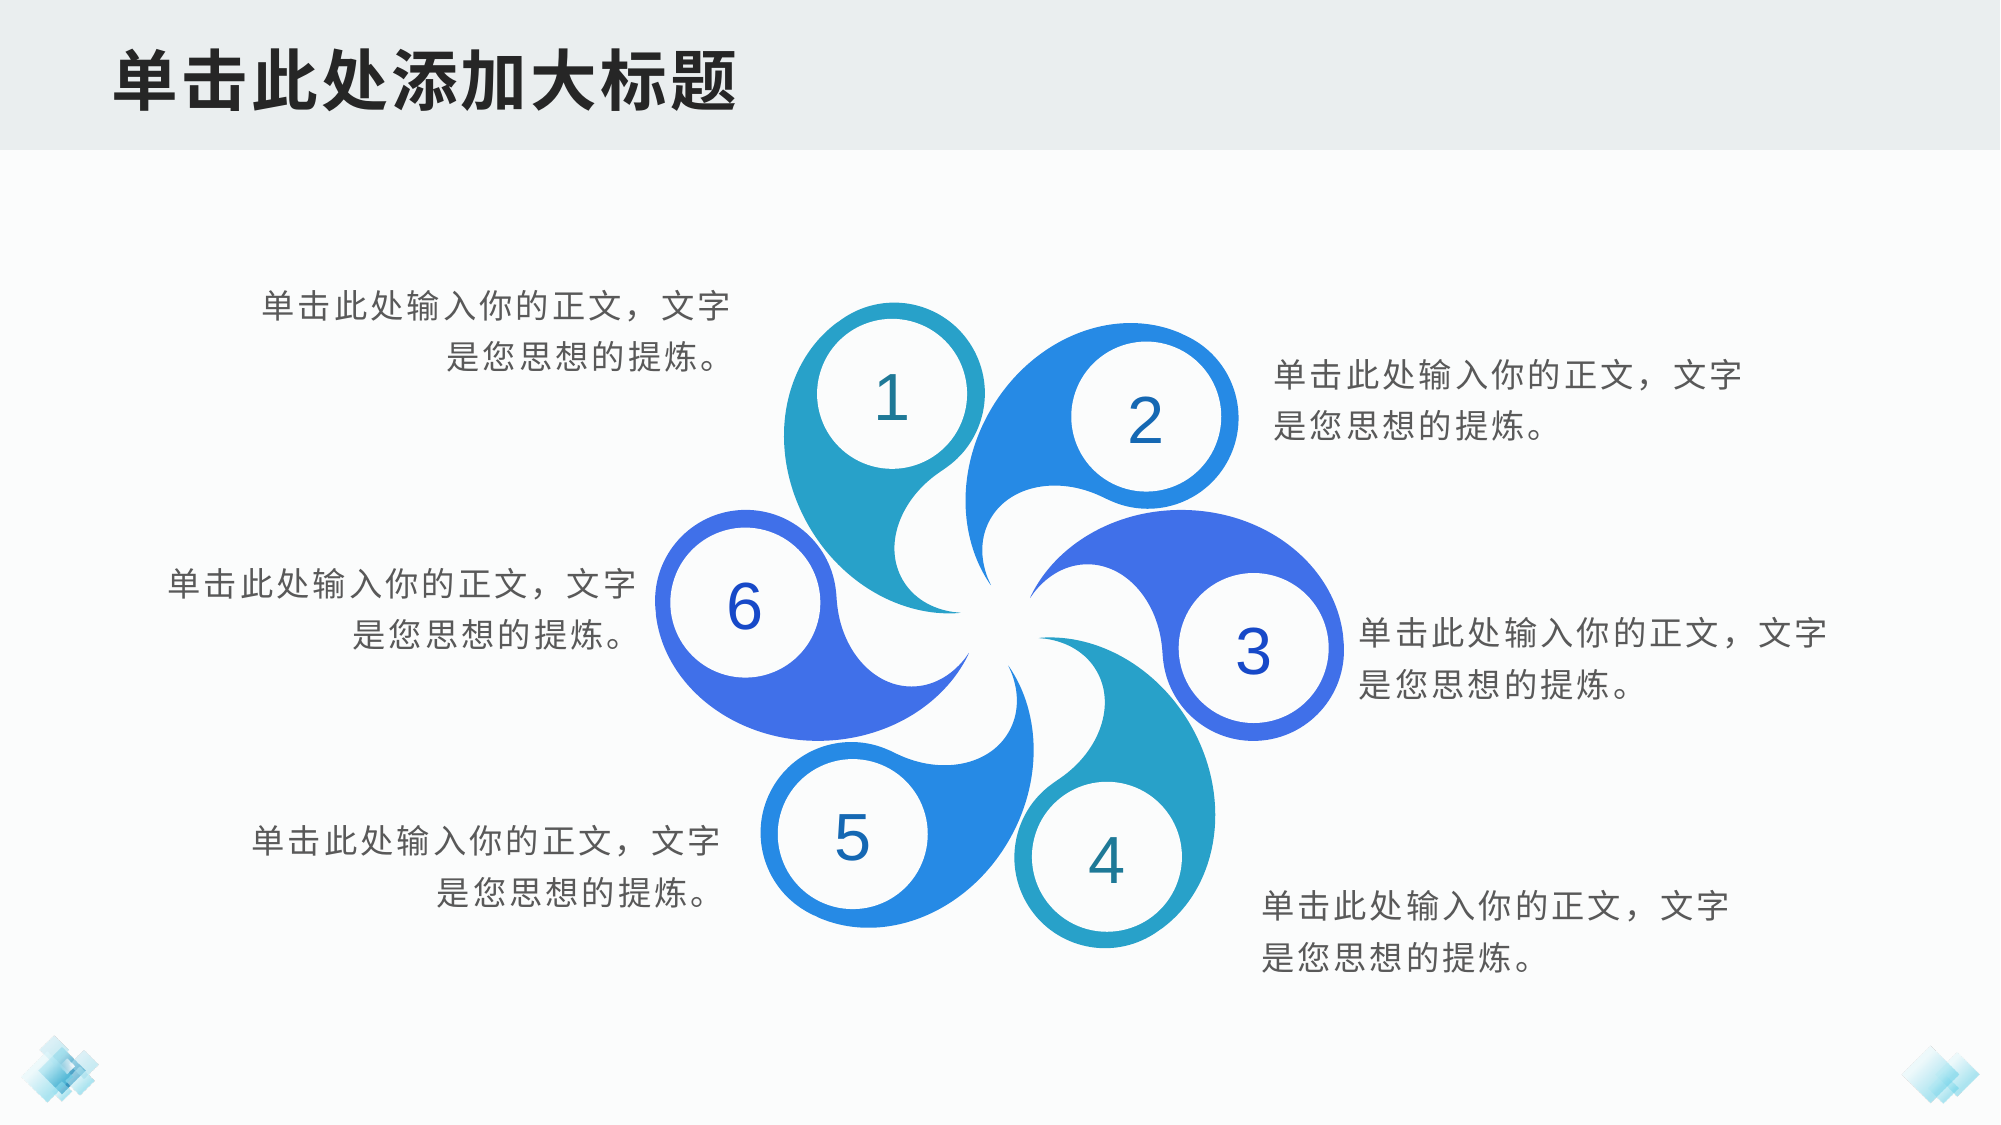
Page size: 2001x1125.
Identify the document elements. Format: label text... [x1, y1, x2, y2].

text_box 单击此处输入你的正文，文字是您思想的提炼。 [1258, 330, 1791, 458]
text_box [1014, 637, 1216, 949]
picture [1881, 1024, 2000, 1125]
text_box 3 [1178, 573, 1329, 724]
text_box 6 [670, 527, 821, 678]
text_box [760, 665, 1034, 928]
text_box [0, 0, 2000, 151]
text_box 单击此处输入你的正文，文字是您思想的提炼。 [1344, 588, 1876, 716]
text_box [656, 509, 969, 741]
text_box 4 [1031, 781, 1182, 932]
text_box [783, 302, 985, 614]
text_box [1030, 509, 1344, 741]
text_box 单击此处添加大标题 [99, 25, 1901, 125]
text_box 单击此处输入你的正文，文字是您思想的提炼。 [217, 256, 750, 384]
text_box 5 [777, 759, 928, 910]
text_box 单击此处输入你的正文，文字是您思想的提炼。 [207, 796, 740, 924]
text_box 单击此处输入你的正文，文字是您思想的提炼。 [1246, 866, 1779, 994]
text_box 单击此处输入你的正文，文字是您思想的提炼。 [123, 539, 656, 667]
text_box 2 [1071, 341, 1222, 492]
picture [0, 1013, 119, 1125]
text_box [965, 323, 1239, 586]
text_box 1 [817, 318, 968, 469]
